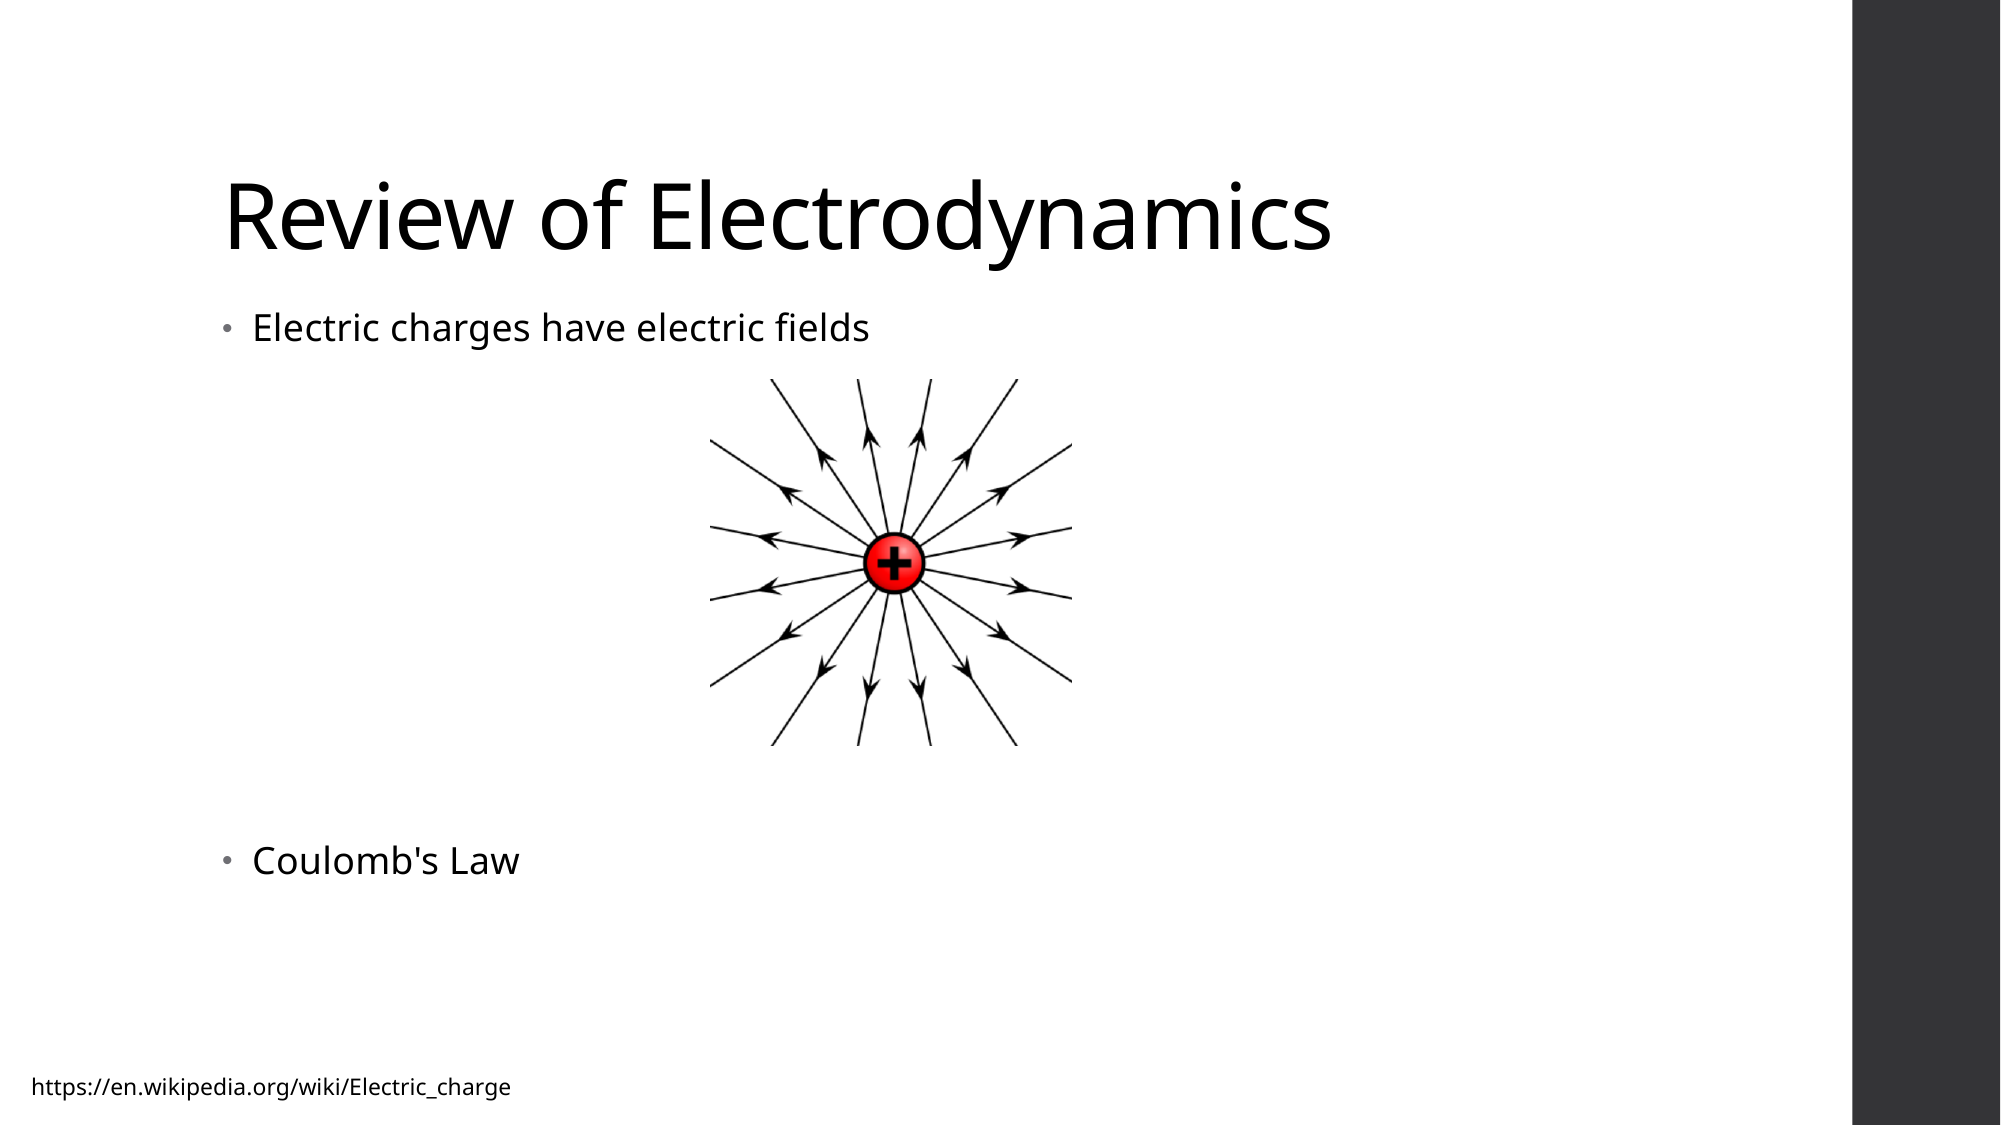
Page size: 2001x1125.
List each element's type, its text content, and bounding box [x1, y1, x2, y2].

title Review of Electrodynamics [206, 60, 1797, 278]
text_box https://en.wikipedia.org/wiki/Electric_charge [16, 1065, 527, 1108]
picture [710, 379, 1072, 746]
